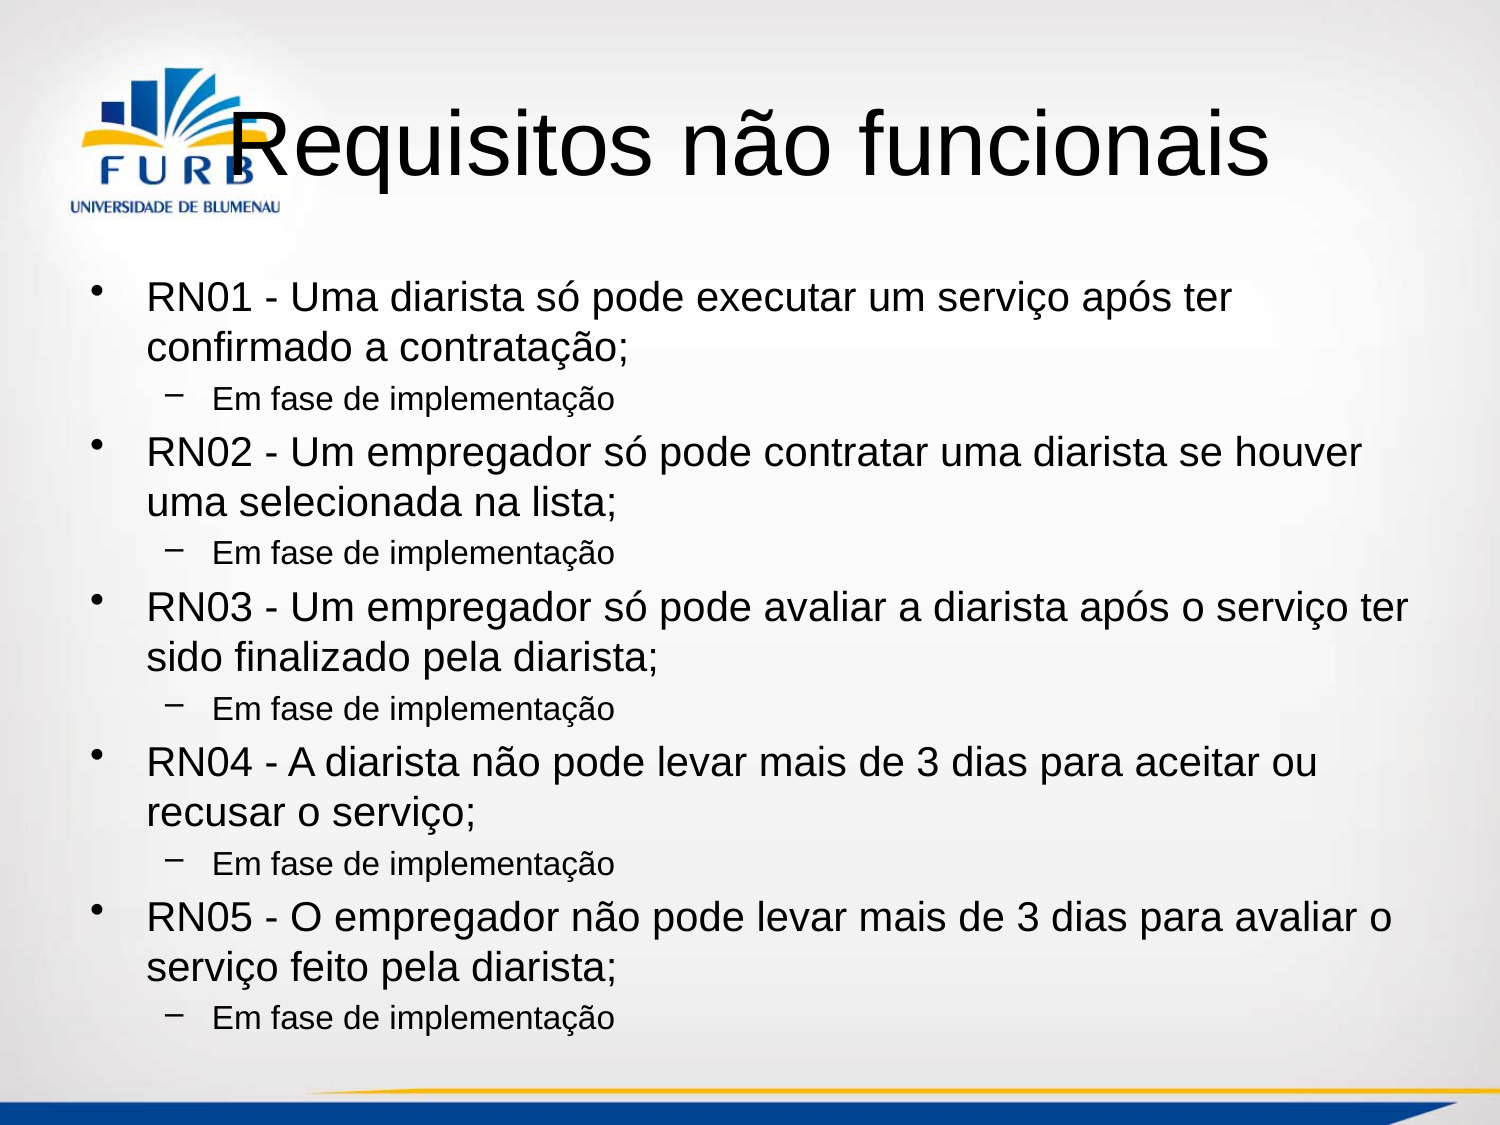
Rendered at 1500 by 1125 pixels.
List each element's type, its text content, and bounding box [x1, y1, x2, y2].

picture [0, 0, 1500, 1125]
title Requisitos não funcionais [75, 45, 1425, 233]
list RN01 - Uma diarista só pode executar um serviço após ter confirmado a contratação; Em fase de implementação RN02 - Um empregador só pode contratar uma diarista se houver uma selecionada na lista; Em fase de implementação RN03 - Um empregador só pode avaliar a diarista após o serviço ter sido finalizado pela diarista; Em fase de implementação RN04 - A diarista não pode levar mais de 3 dias para aceitar ou recusar o serviço; Em fase de implementação RN05 - O empregador não pode levar mais de 3 dias para avaliar o serviço feito pela diarista; Em fase de implementação [75, 262, 1425, 1059]
